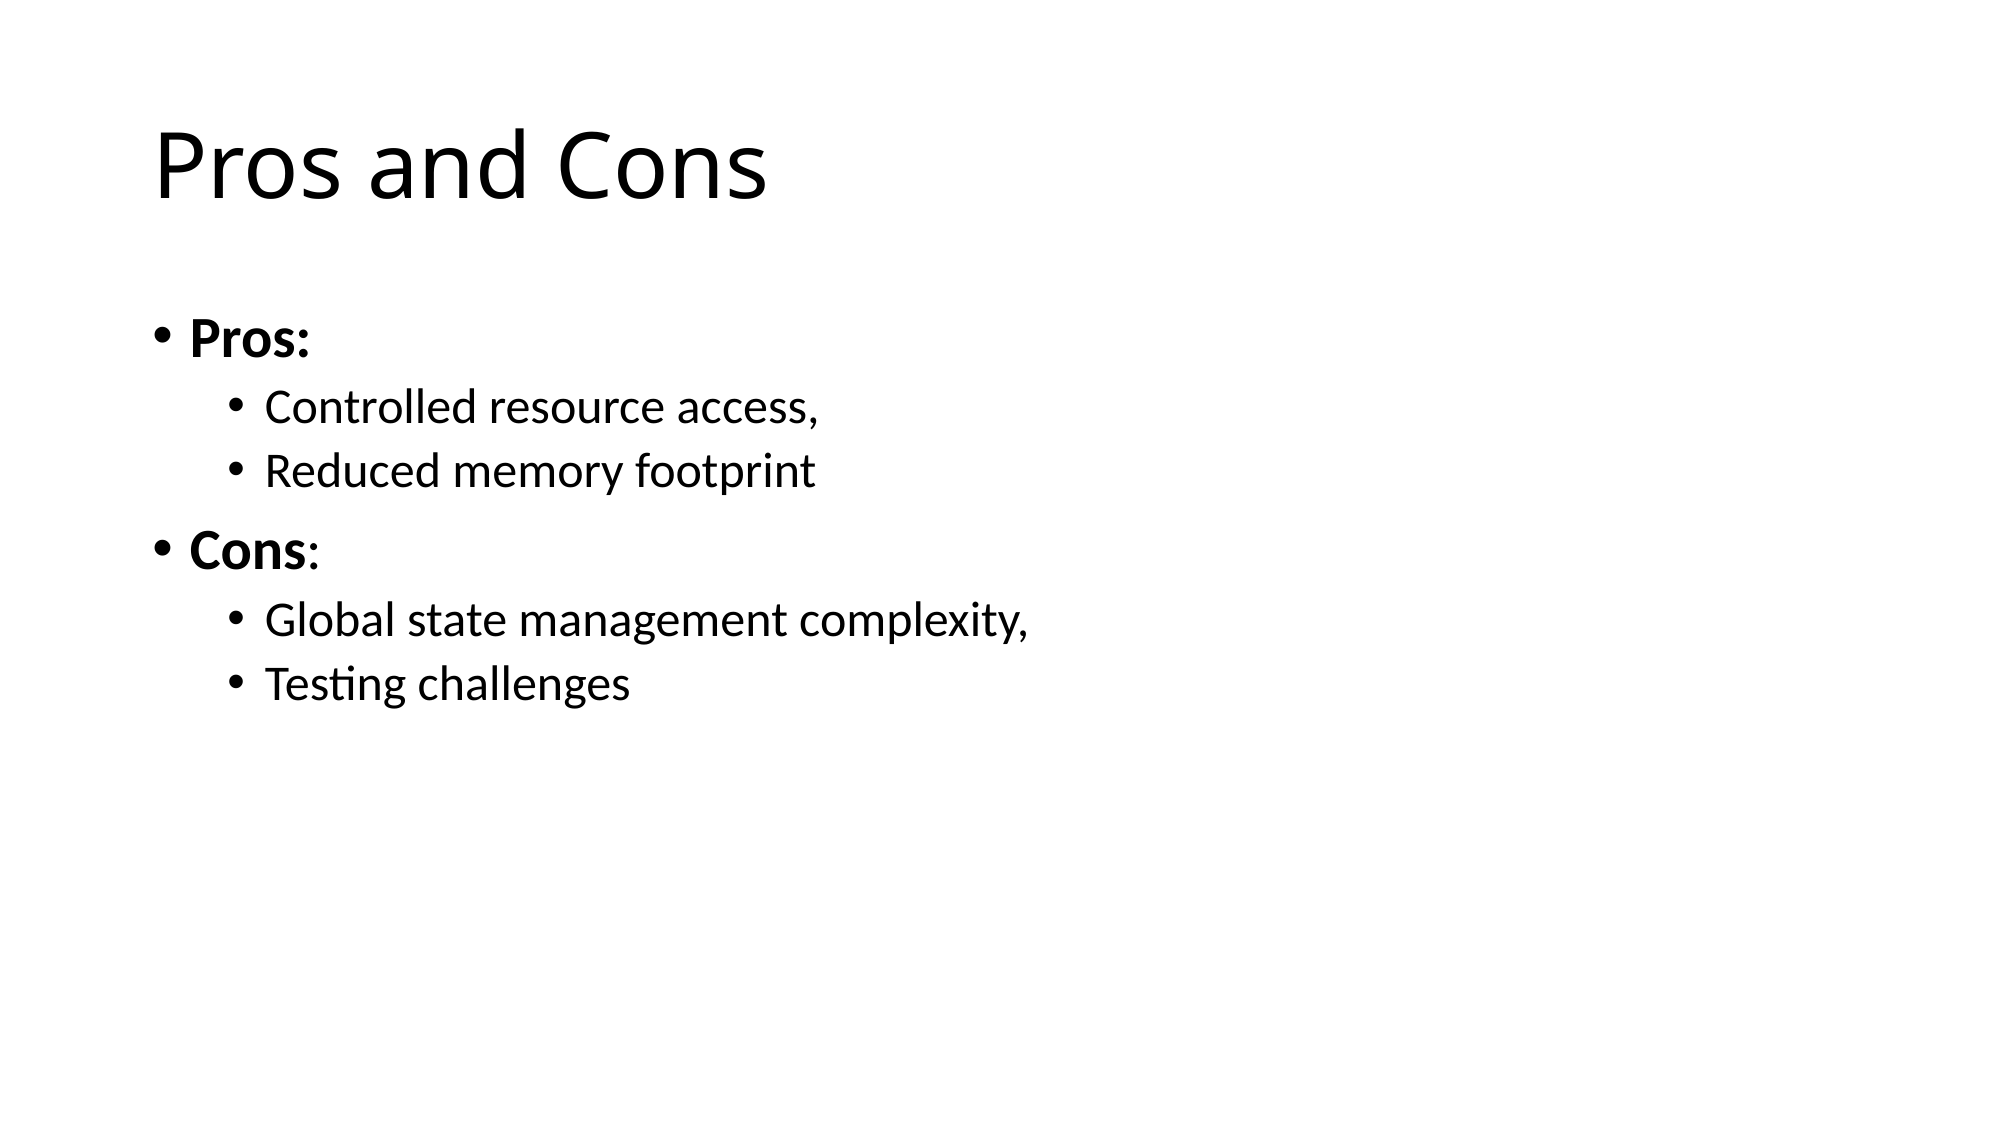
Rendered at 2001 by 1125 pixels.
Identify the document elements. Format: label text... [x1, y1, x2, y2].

title Pros and Cons [137, 59, 1863, 278]
list Pros: Controlled resource access, Reduced memory footprint Cons: Global state management complexity, Testing challenges [137, 299, 1863, 1014]
